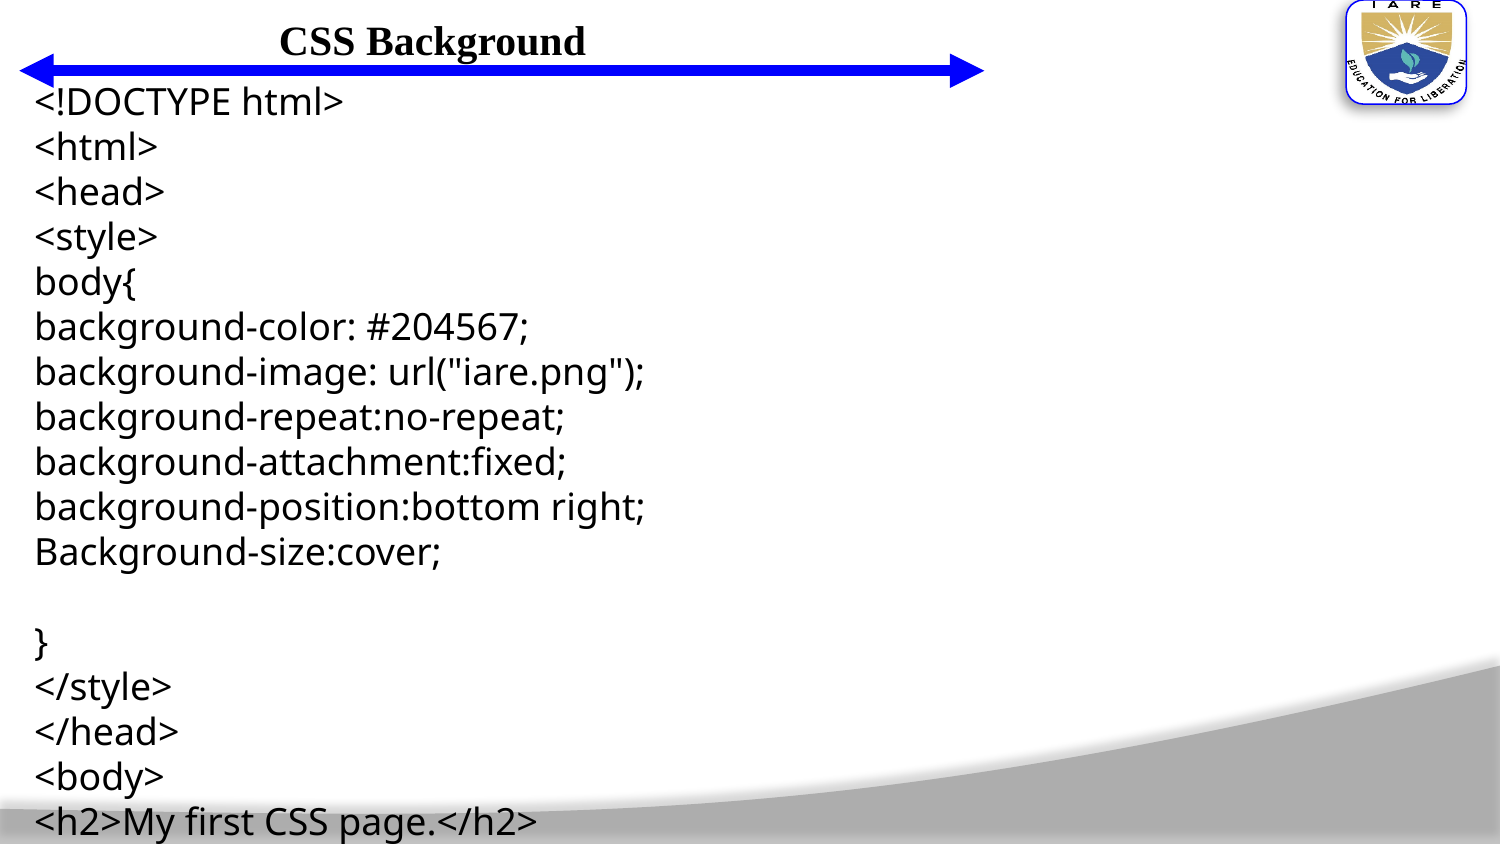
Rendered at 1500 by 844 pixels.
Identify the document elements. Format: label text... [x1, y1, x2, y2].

text_box <!DOCTYPE html> <html> <head> <style> body{ background-color: #204567; background-image: url("iare.png"); background-repeat:no-repeat; background-attachment:fixed; background-position:bottom right; Background-size:cover; } </style> </head> <body> <h2>My first CSS page.</h2> <p>Hello This is an example of CSS background-color.</p></body></html> [19, 113, 1347, 844]
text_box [0, 0, 1467, 105]
